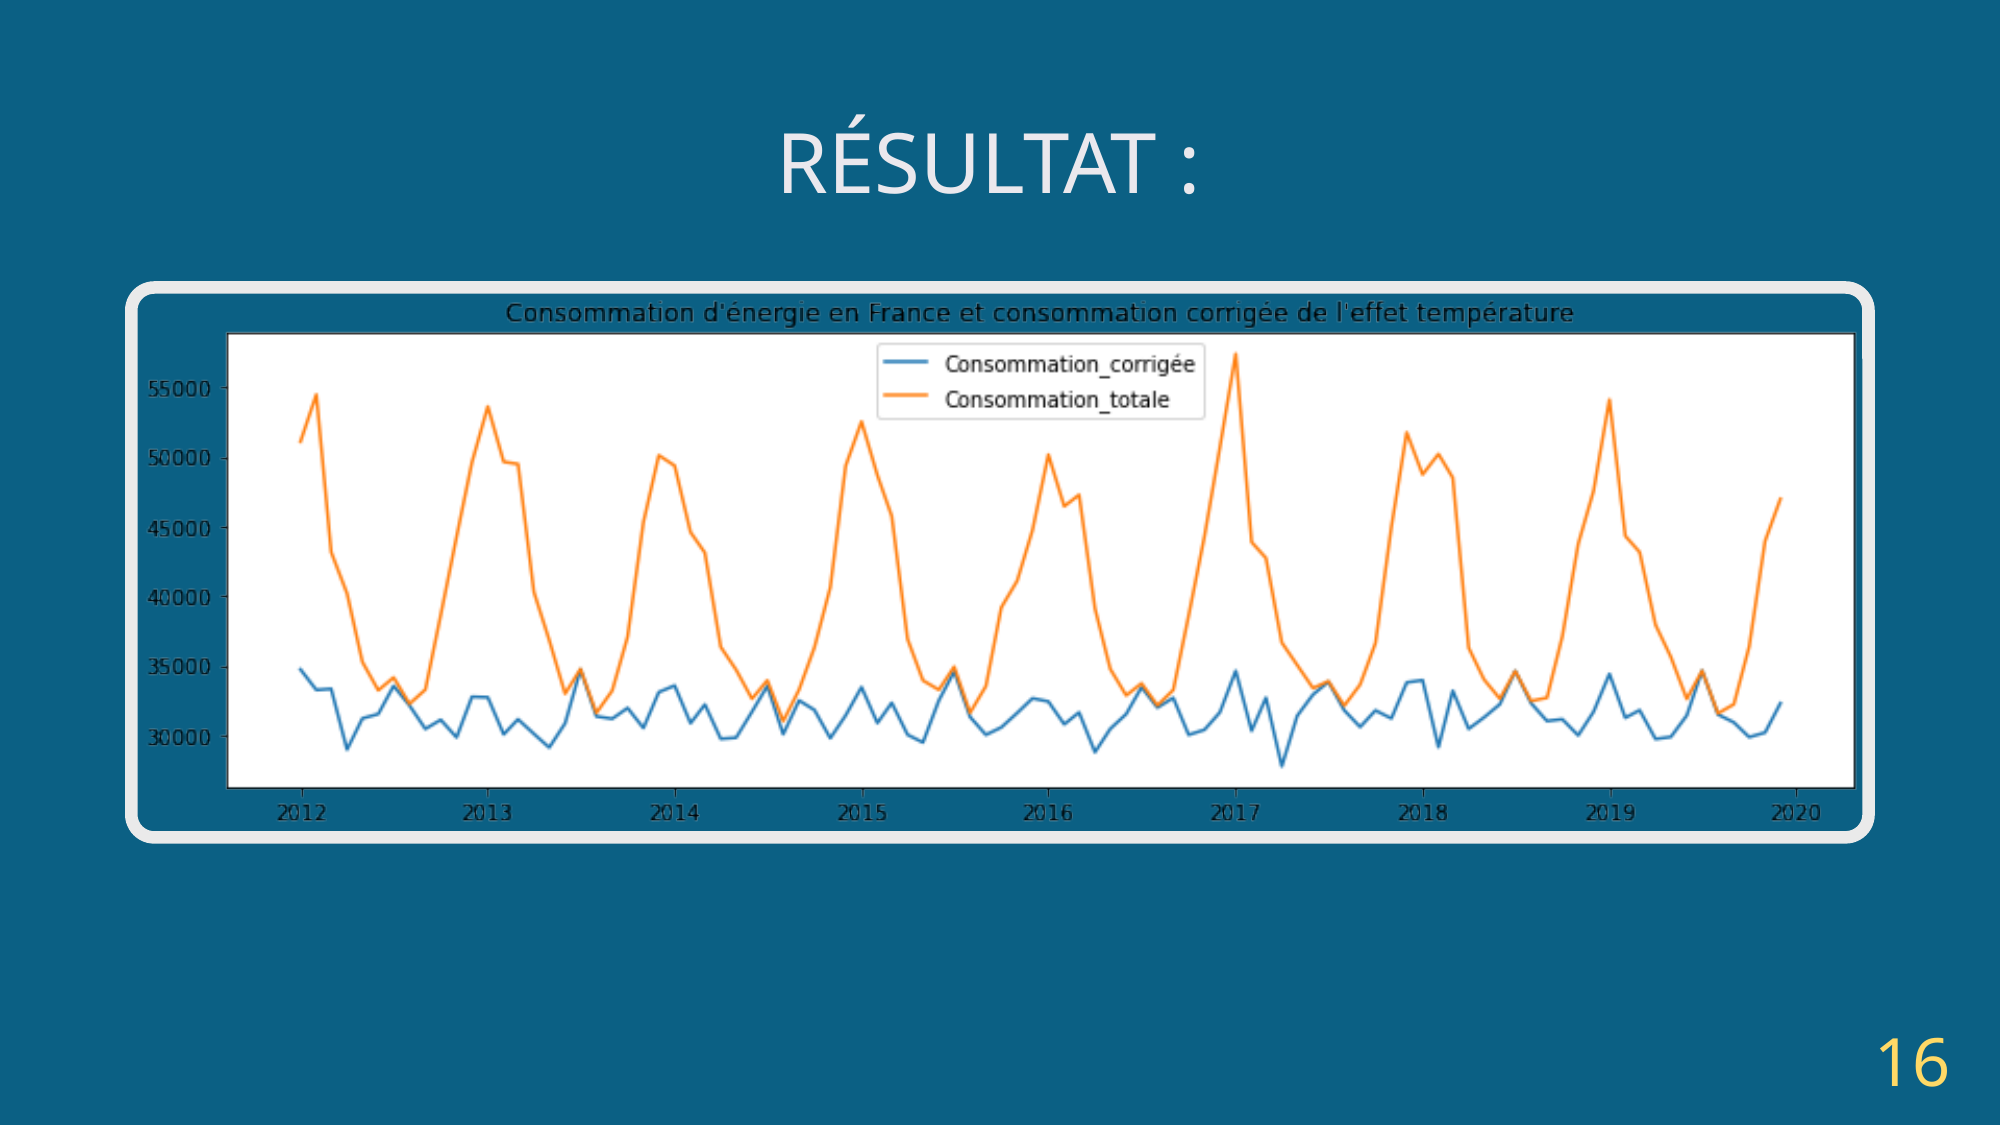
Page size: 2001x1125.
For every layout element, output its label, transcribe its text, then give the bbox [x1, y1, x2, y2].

text_box 16 [1832, 1023, 1966, 1107]
text_box RÉSULTAT : [261, 52, 1739, 228]
picture [131, 287, 1869, 838]
